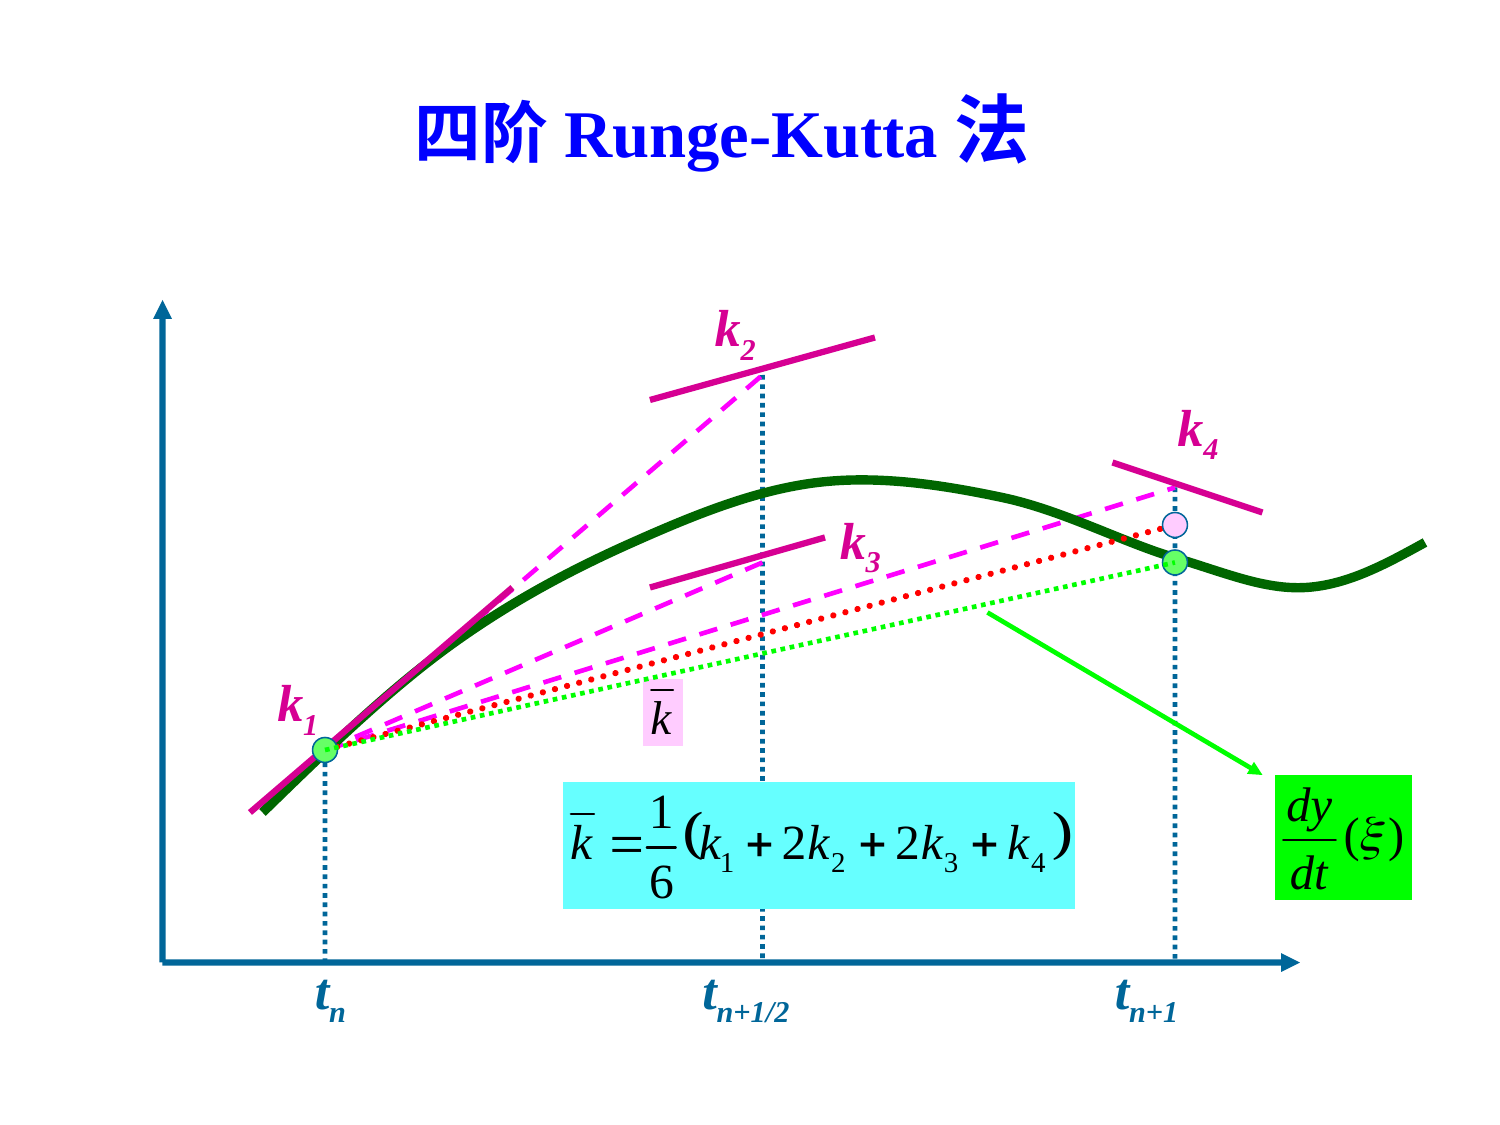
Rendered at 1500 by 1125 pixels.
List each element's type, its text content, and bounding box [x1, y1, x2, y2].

text_box [262, 479, 1426, 813]
text_box tn [299, 949, 375, 1036]
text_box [562, 781, 989, 910]
text_box [1162, 512, 1188, 538]
text_box [1162, 549, 1188, 575]
text_box k1 [262, 662, 350, 749]
text_box tn+1 [1099, 949, 1313, 1036]
text_box [156, 299, 169, 963]
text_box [642, 678, 683, 747]
text_box 四阶Runge-Kutta法 [399, 74, 1138, 180]
text_box tn+1/2 [687, 949, 900, 1036]
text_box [987, 612, 1413, 901]
text_box k3 [824, 499, 913, 586]
text_box [312, 737, 338, 763]
text_box k4 [1162, 387, 1288, 474]
text_box k2 [699, 287, 788, 374]
